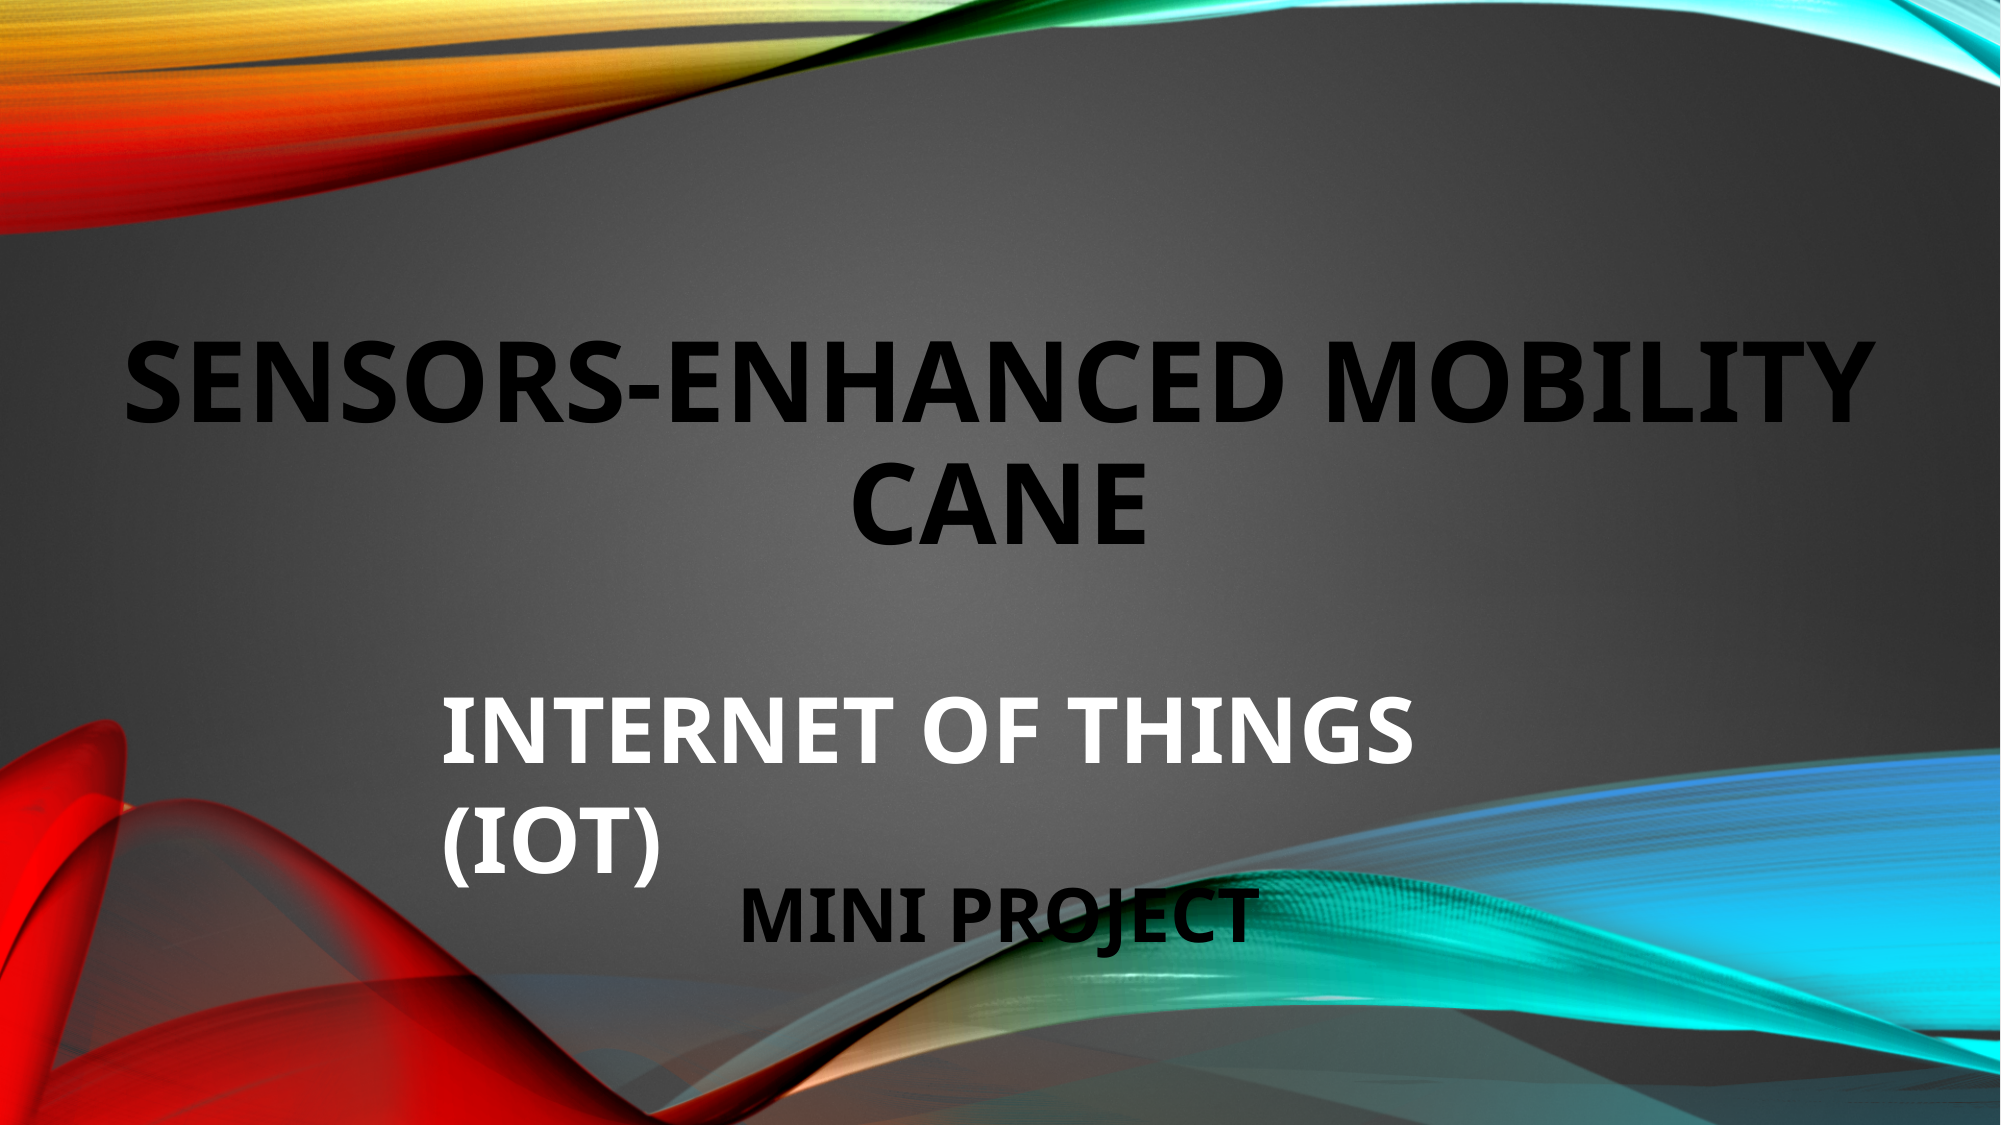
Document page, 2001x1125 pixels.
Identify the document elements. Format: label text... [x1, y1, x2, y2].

text_box INTERNET OF THINGS (IOT) [427, 664, 1573, 899]
picture [0, 0, 2000, 237]
picture [0, 717, 2000, 1125]
title SENSORS-ENHANCED MOBILITY CANE [78, 299, 1922, 595]
text_box MINI PROJECT [723, 899, 1277, 965]
